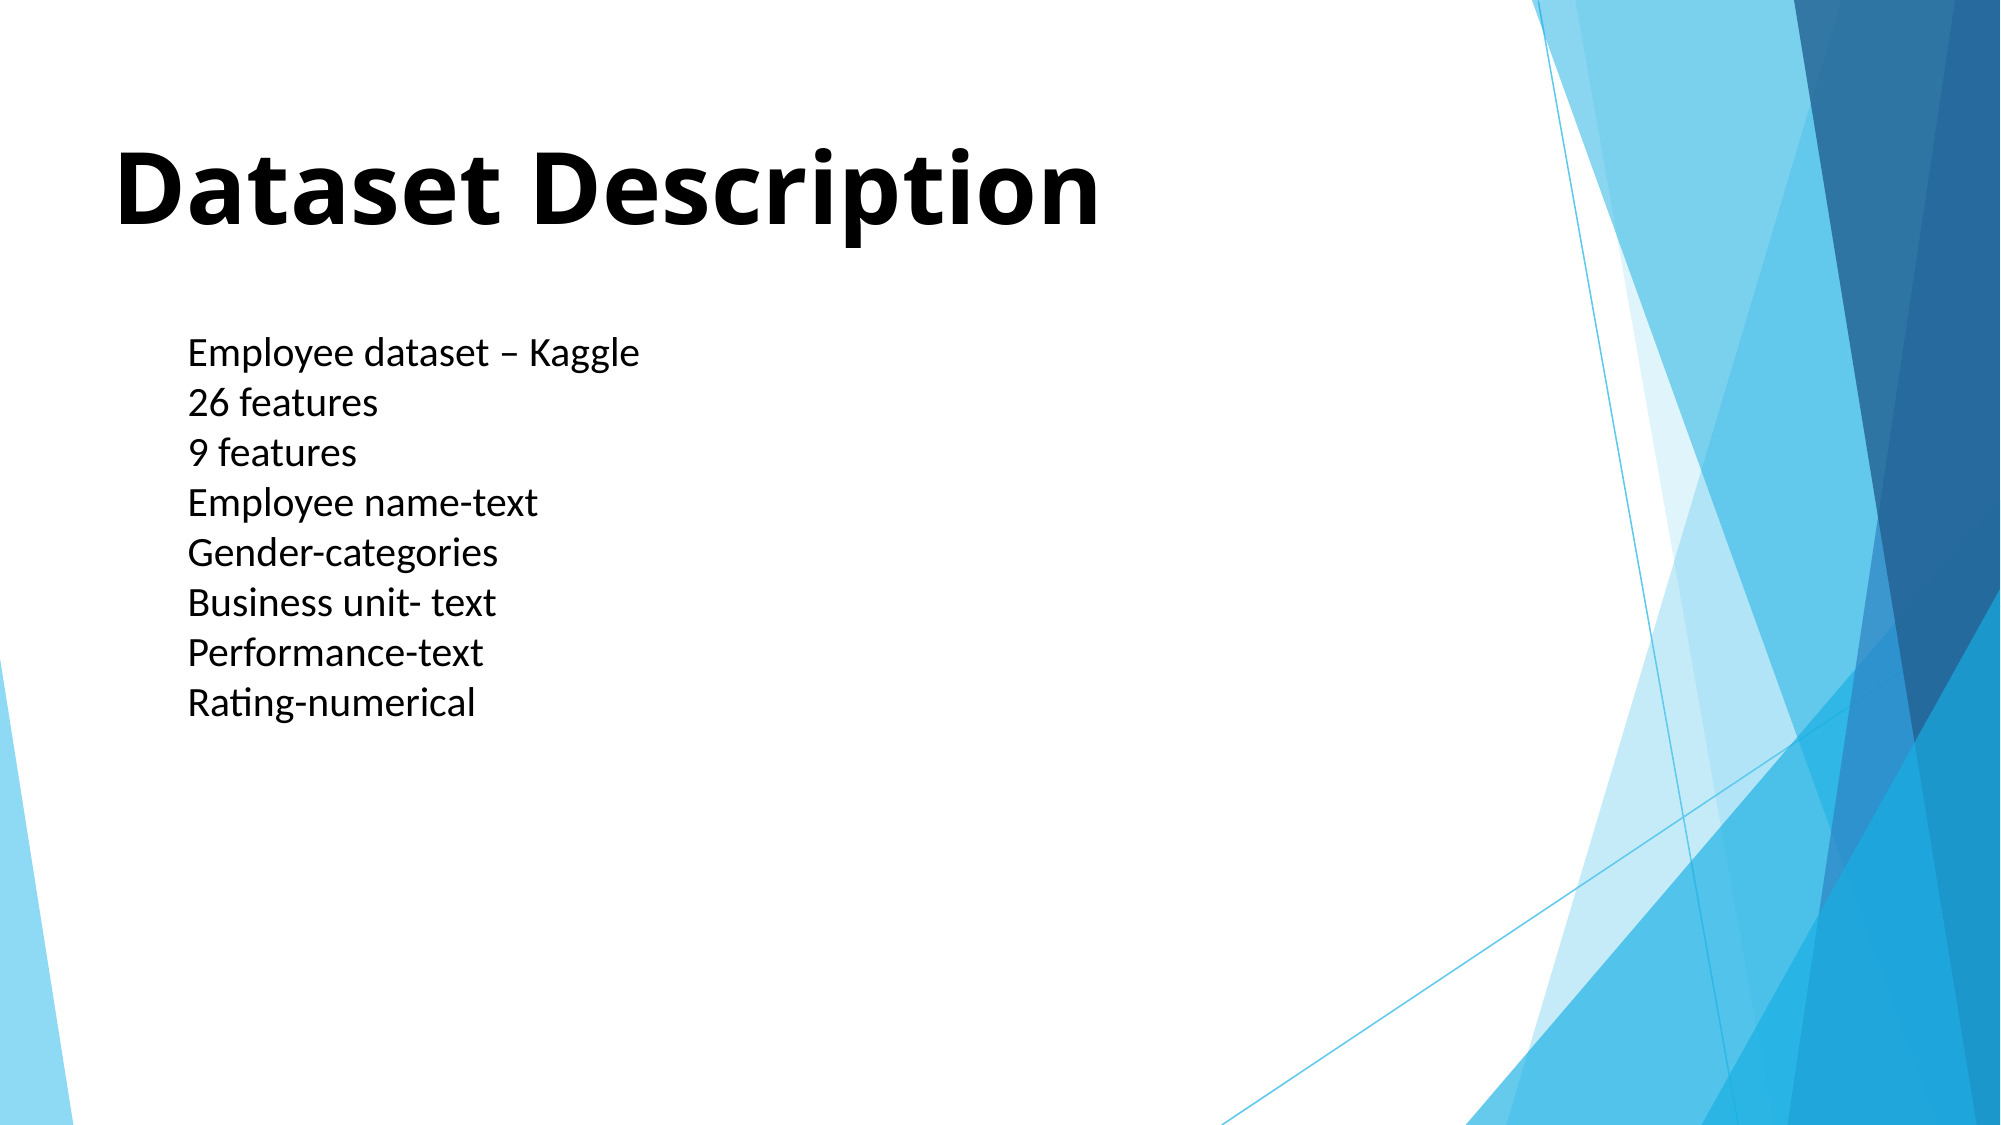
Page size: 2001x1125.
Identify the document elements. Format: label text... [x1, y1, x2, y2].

title Dataset Description [112, 125, 1865, 250]
list Employee dataset – Kaggle 26 features 9 features Employee name-text Gender-categories Business unit- text Performance-text Rating-numerical [187, 324, 1940, 729]
